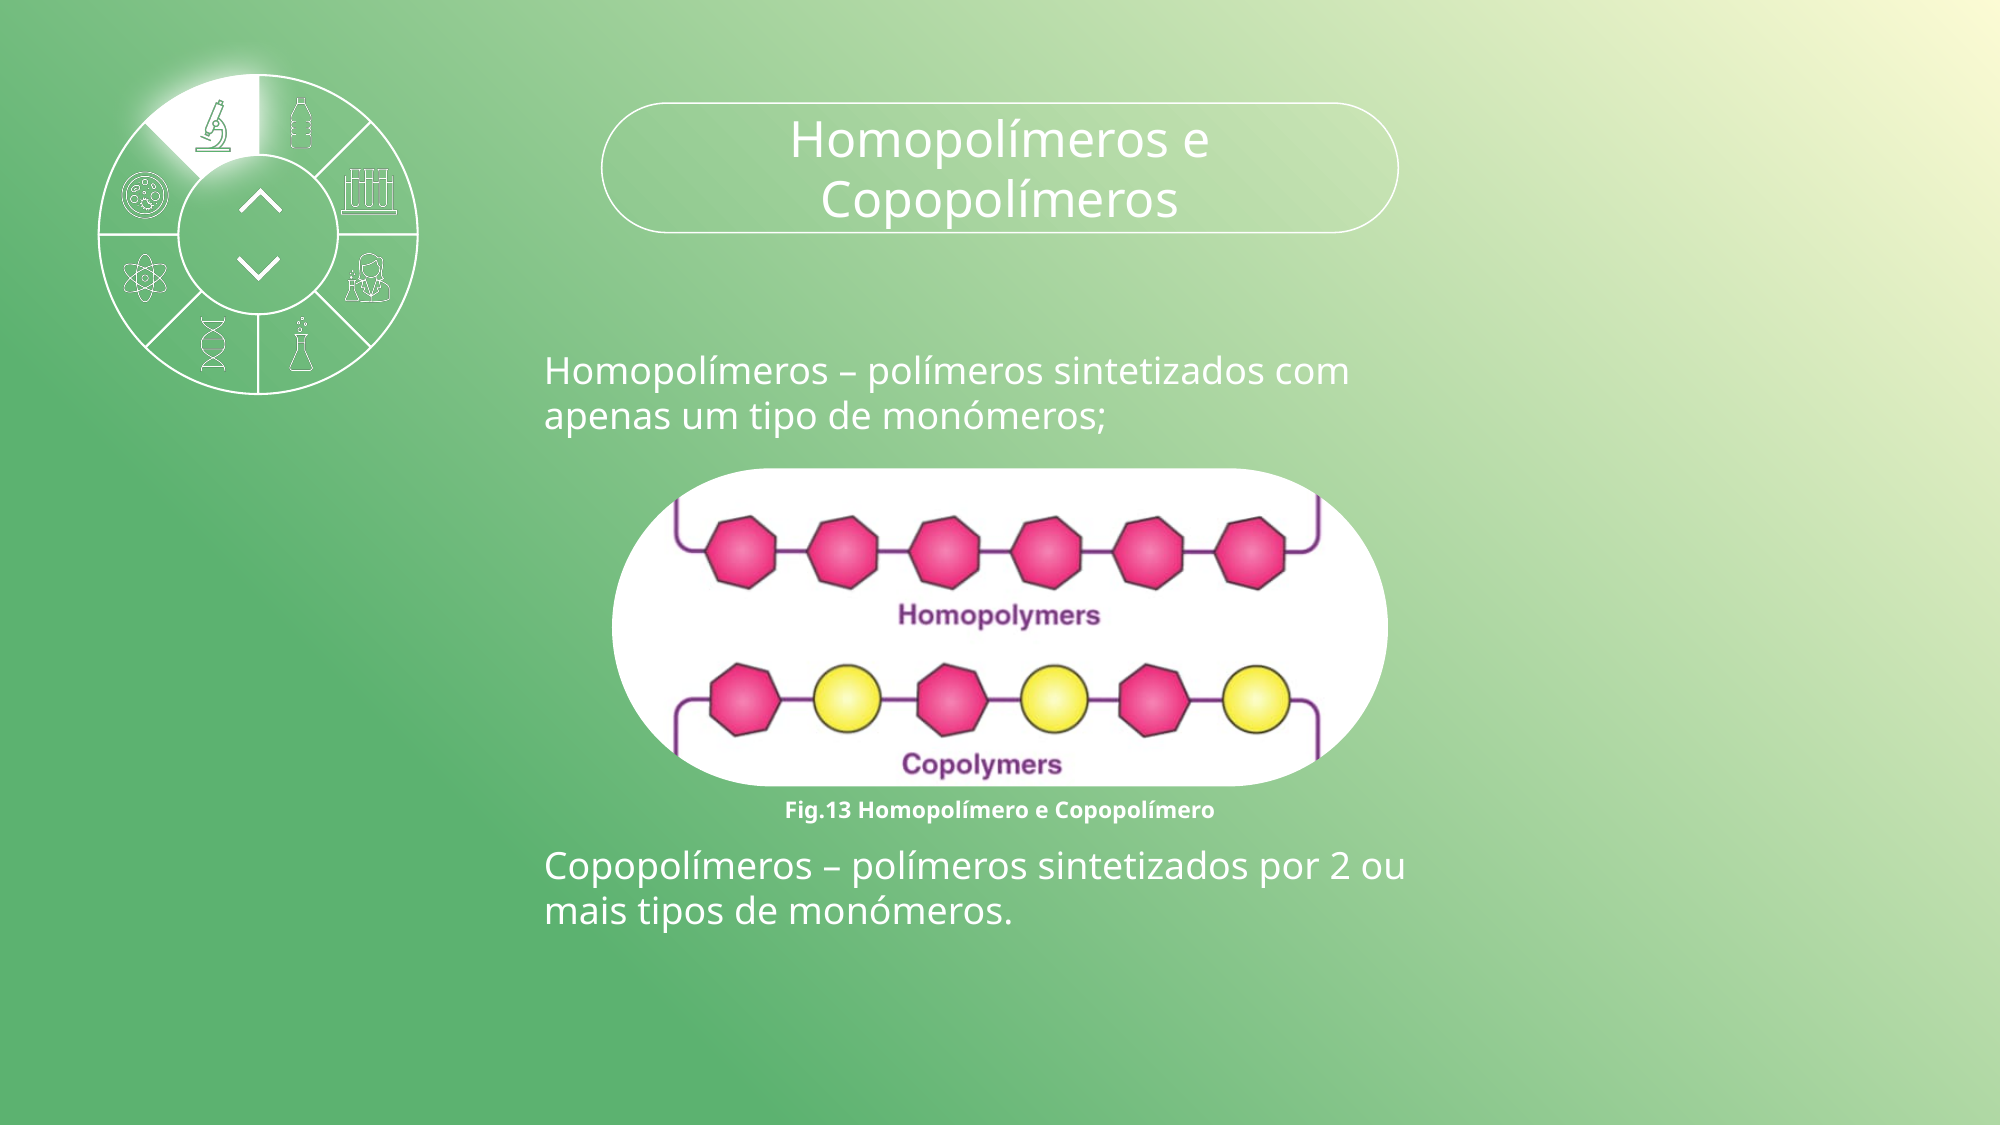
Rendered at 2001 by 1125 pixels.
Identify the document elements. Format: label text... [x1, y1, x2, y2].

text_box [115, 93, 401, 374]
text_box Homopolímeros – polímeros sintetizados com apenas um tipo de monómeros; Copopolímeros – polímeros sintetizados por 2 ou mais tipos de monómeros. [529, 339, 1471, 985]
picture [611, 468, 1389, 787]
text_box Fig.13 Homopolímero e Copopolímero [671, 788, 1329, 831]
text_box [98, 75, 418, 395]
text_box Homopolímeros e Copopolímeros [600, 102, 1400, 234]
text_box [221, 163, 298, 306]
